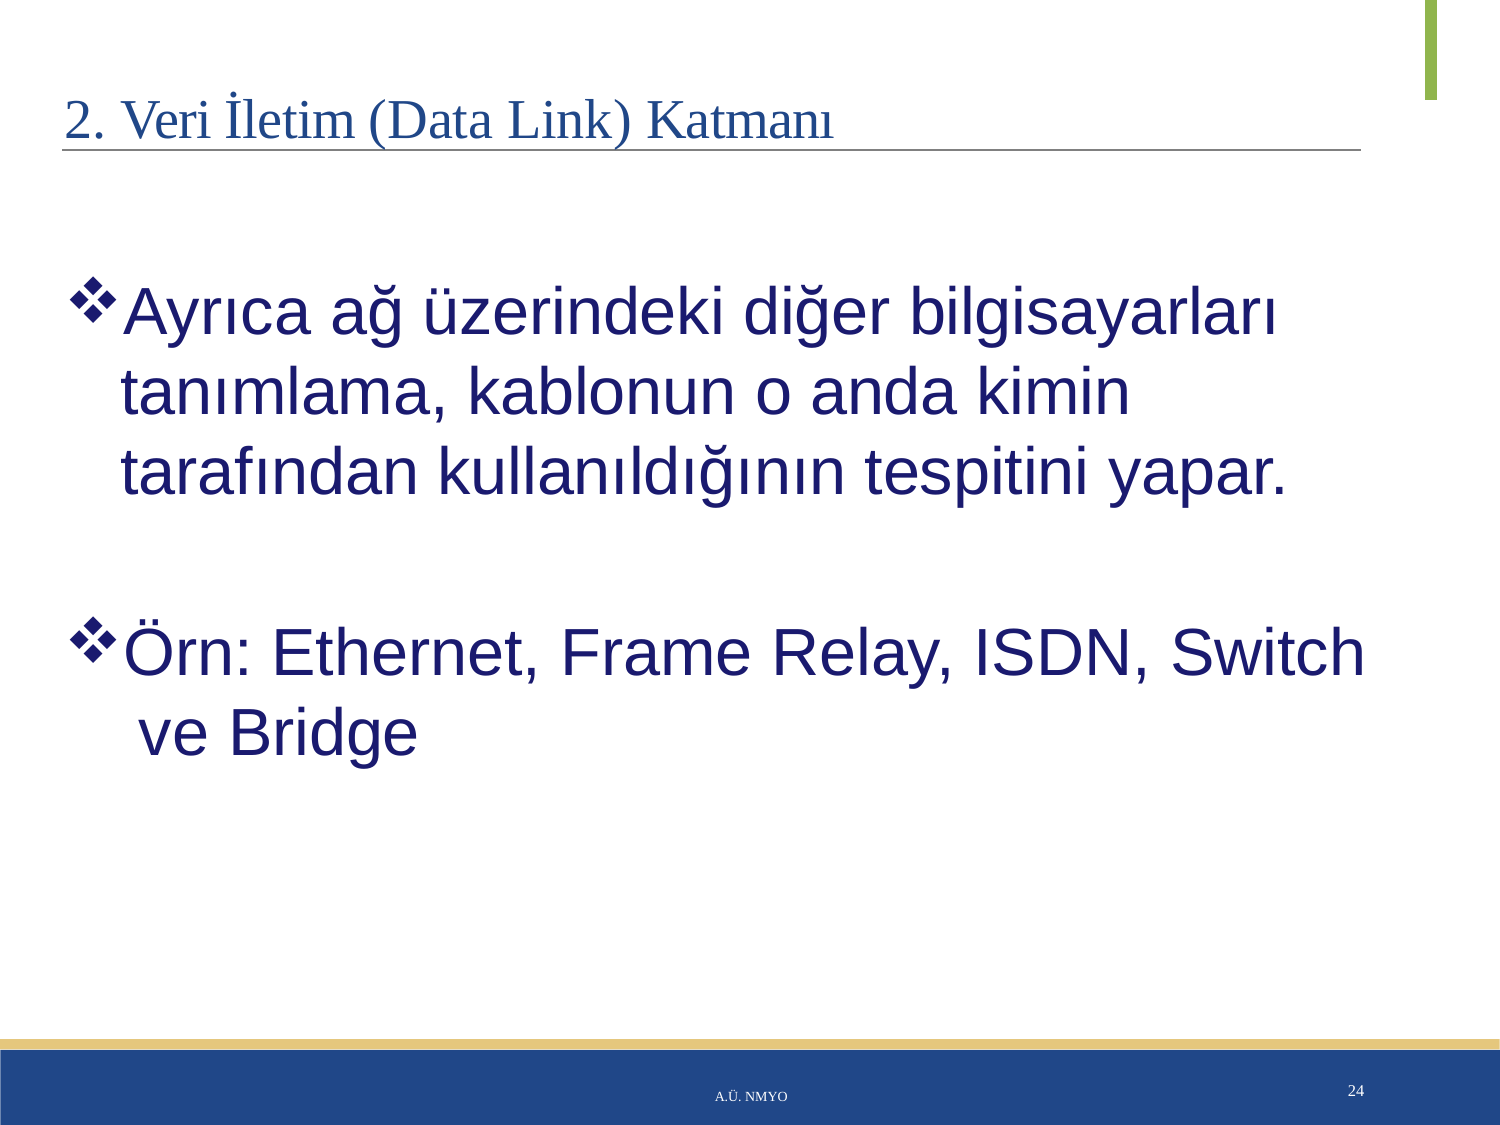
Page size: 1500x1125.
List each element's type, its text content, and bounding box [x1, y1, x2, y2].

slide_number 24 [1218, 1059, 1380, 1120]
text_box Ayrıca ağ üzerindeki diğer bilgisayarları tanımlama, kablonun o anda kimin tarafından kullanıldığının tespitini yapar. Örn: Ethernet, Frame Relay, ISDN, Switch ve Bridge [62, 265, 1374, 769]
footer A.Ü. NMYO [453, 769, 1047, 1125]
title 2. Veri İletim (Data Link) Katmanı [62, 0, 1438, 150]
